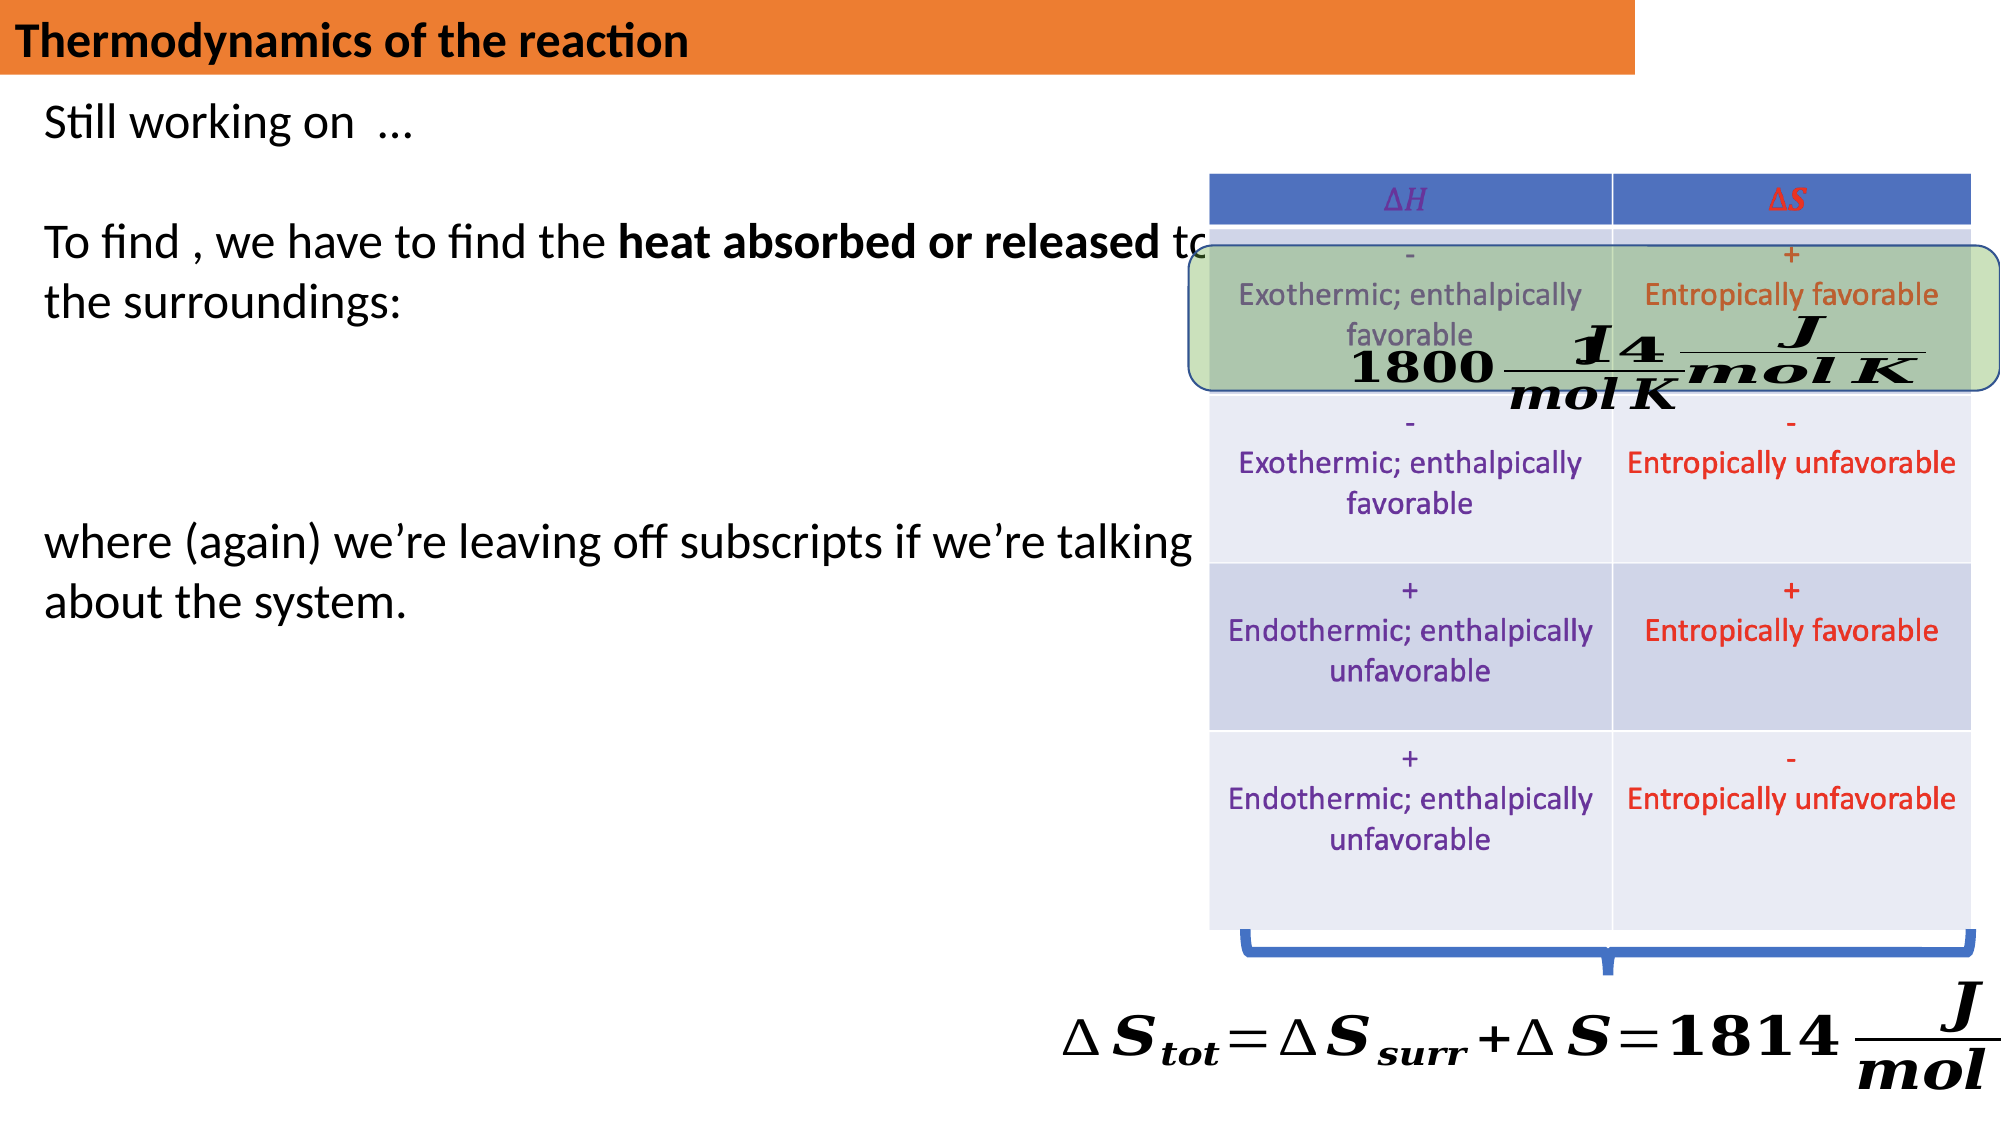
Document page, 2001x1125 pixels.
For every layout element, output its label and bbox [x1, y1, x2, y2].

text_box [1978, 244, 2000, 392]
text_box [1187, 245, 1205, 391]
picture [1205, 169, 1978, 936]
text_box [1244, 936, 1972, 976]
